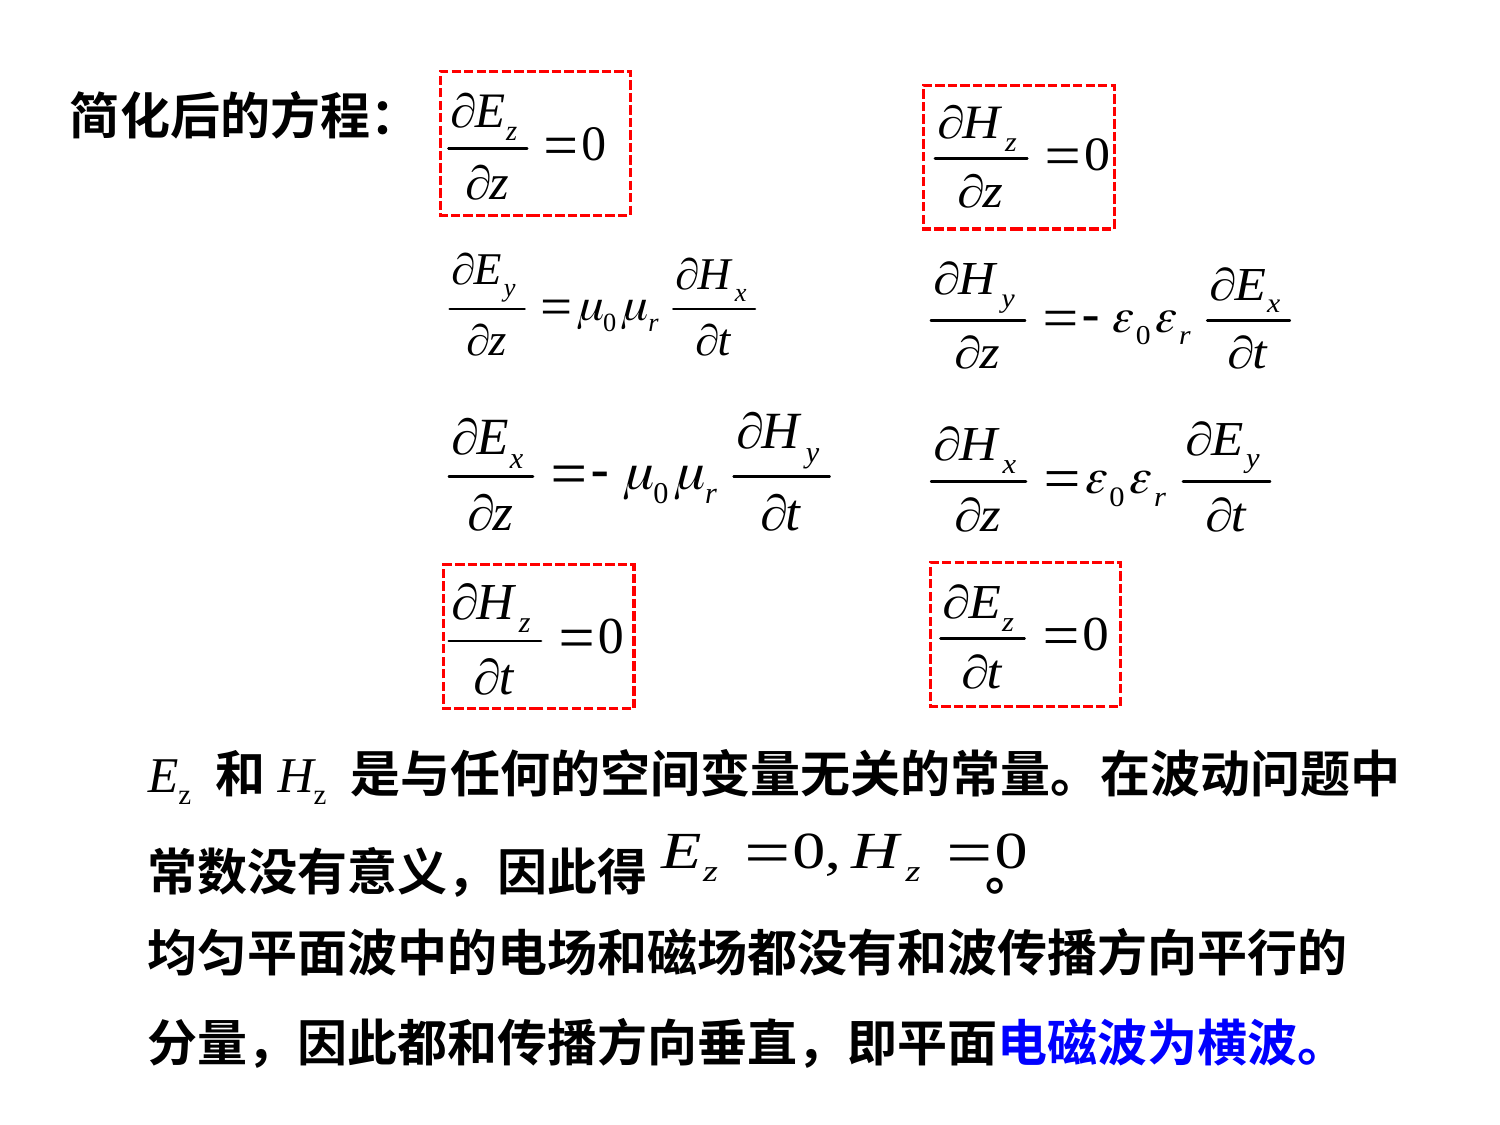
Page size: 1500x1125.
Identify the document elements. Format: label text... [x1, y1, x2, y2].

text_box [133, 700, 1428, 895]
text_box 均匀平面波中的电场和磁场都没有和波传播方向平行的分量，因此都和传播方向垂直，即平面电磁波为横波。 [133, 895, 1390, 1079]
text_box 简化后的方程： [55, 47, 402, 152]
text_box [440, 71, 1121, 709]
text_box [1121, 90, 1299, 700]
